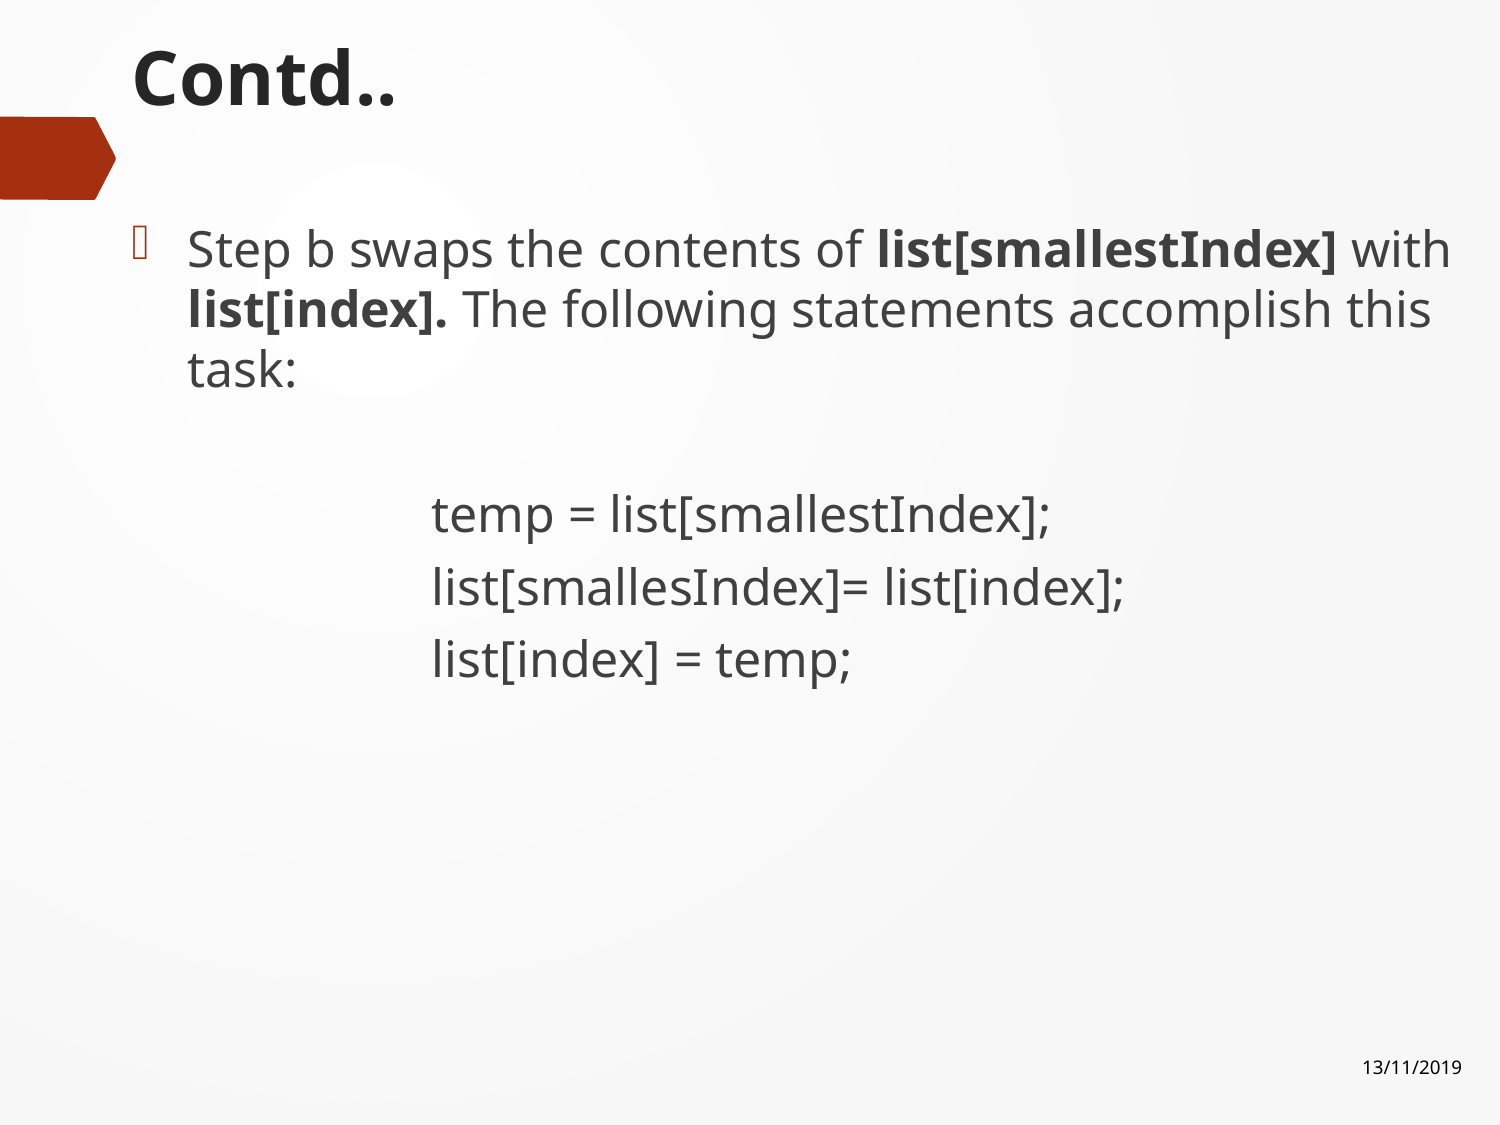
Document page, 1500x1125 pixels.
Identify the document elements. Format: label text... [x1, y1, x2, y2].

list Step b swaps the contents of list[smallestIndex] with list[index]. The following statements accomplish this task: temp = list[smallestIndex]; list[smallesIndex]= list[index]; list[index] = temp; [116, 210, 1483, 1029]
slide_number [1260, 1037, 1483, 1098]
title Contd.. [116, 23, 1483, 158]
